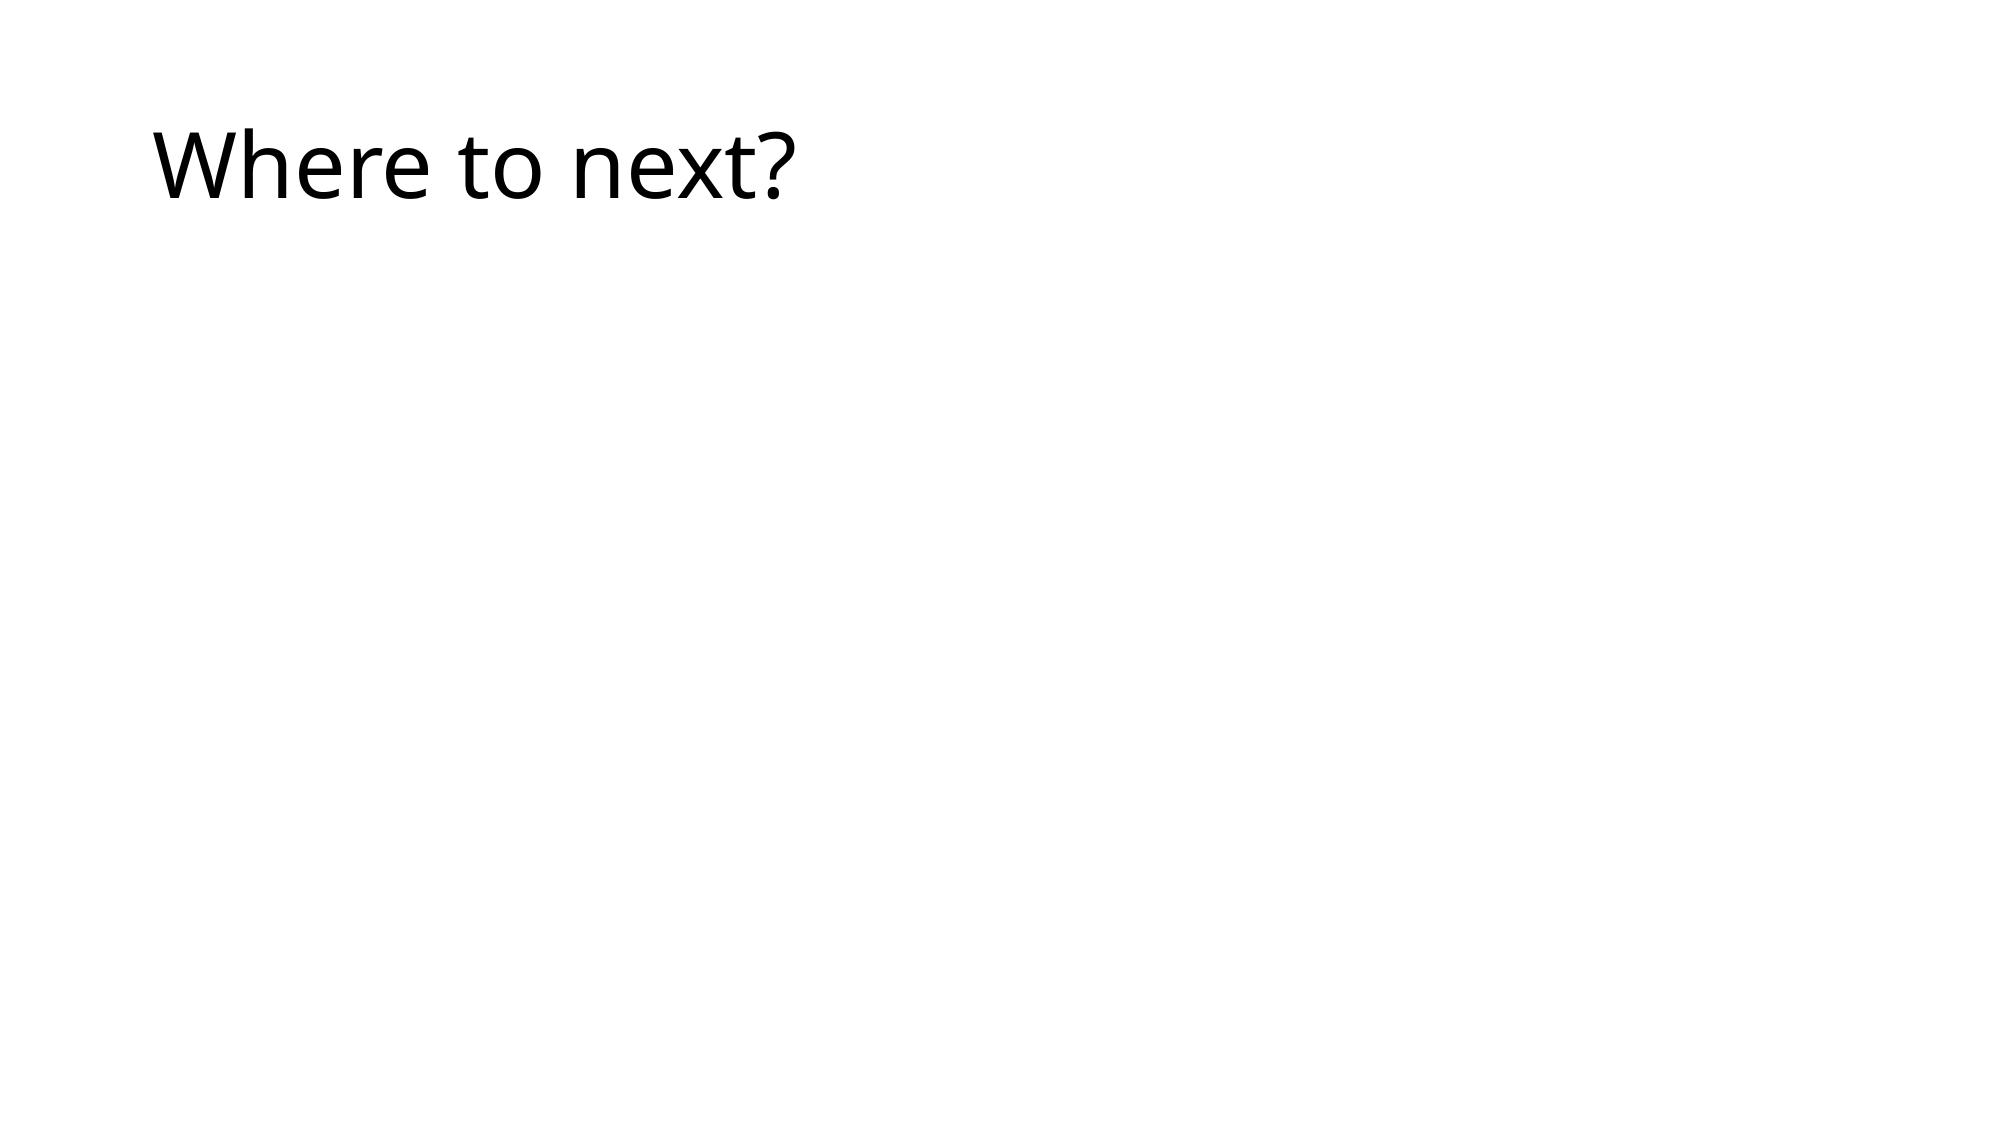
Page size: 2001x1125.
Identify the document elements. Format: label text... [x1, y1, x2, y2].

title Where to next? [137, 59, 1863, 278]
